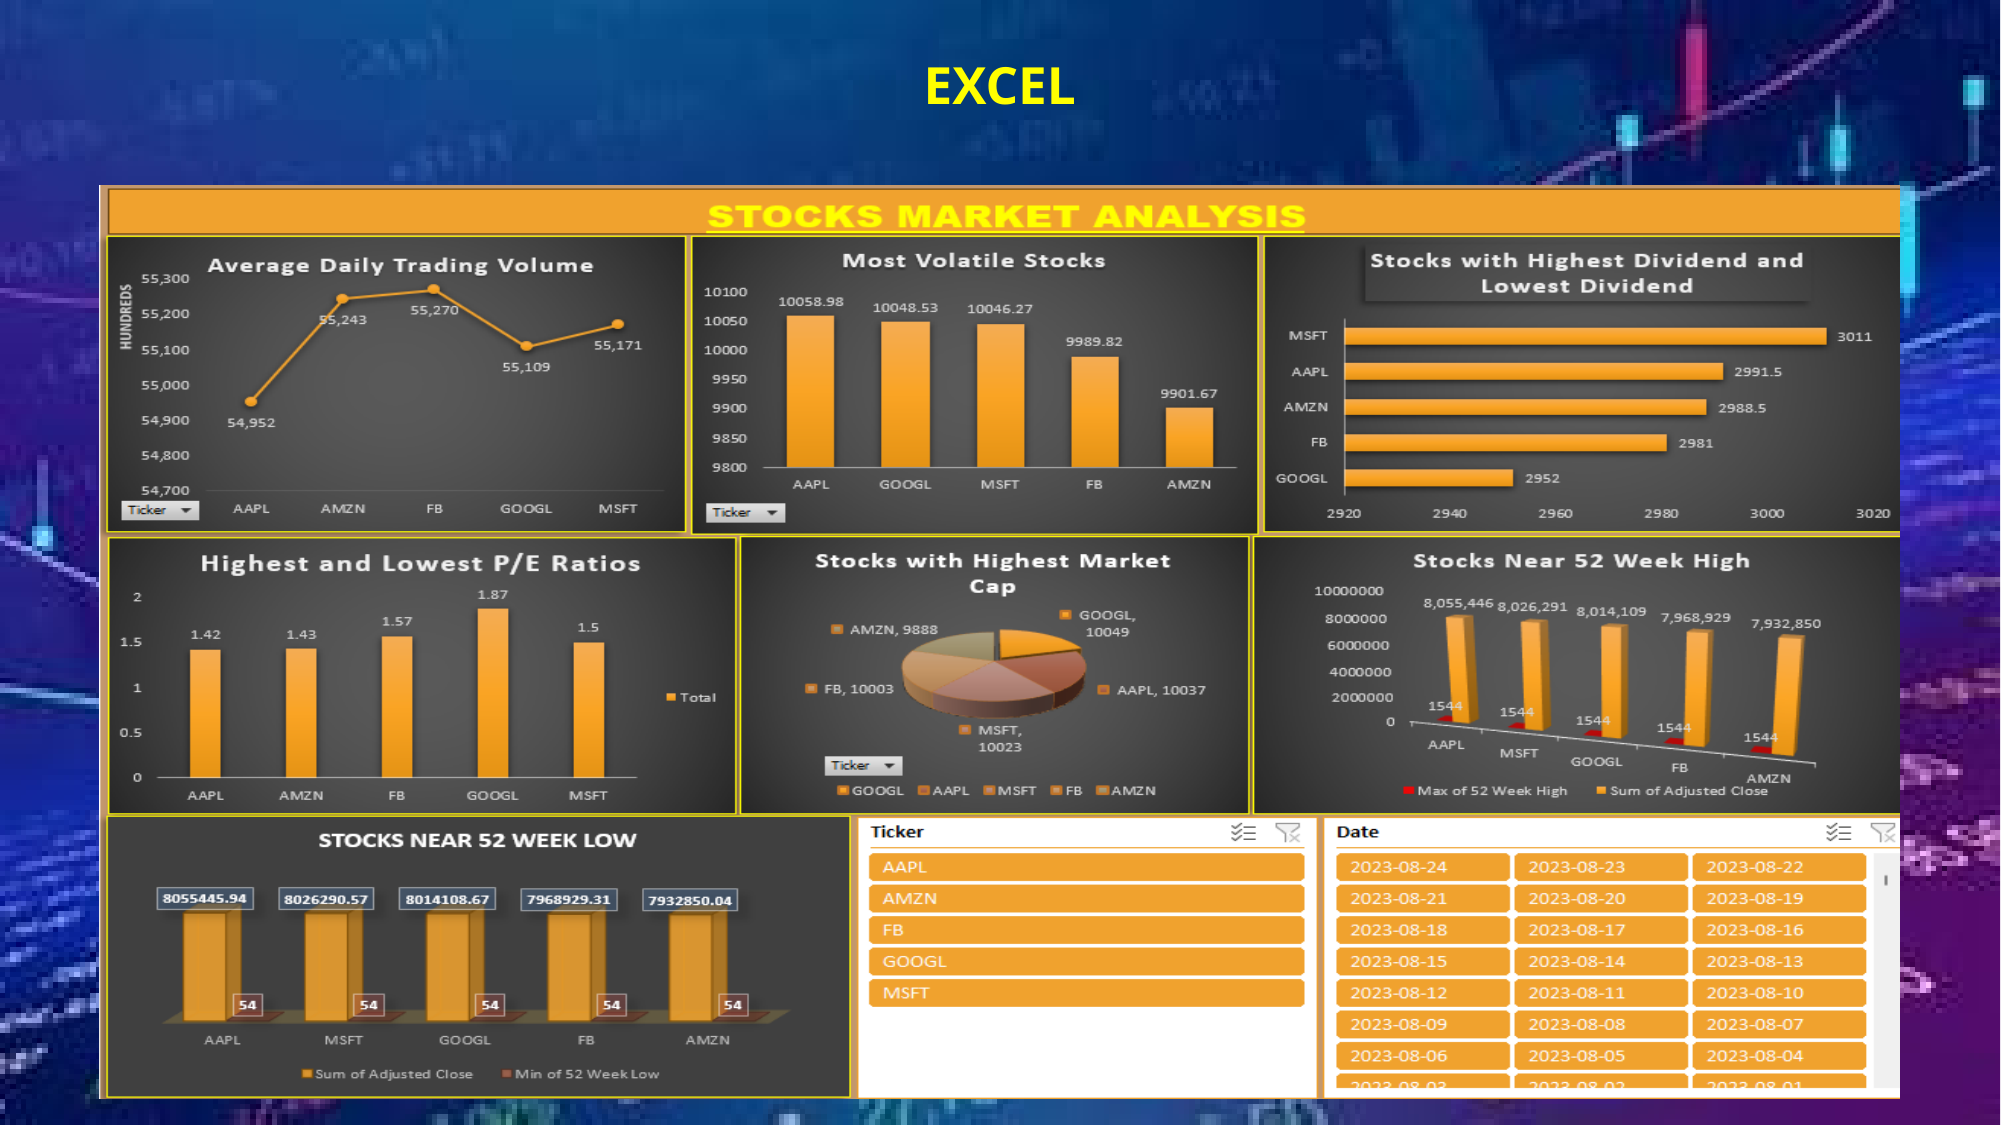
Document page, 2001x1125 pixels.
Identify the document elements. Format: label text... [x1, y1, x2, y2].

picture [0, 0, 2001, 1125]
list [99, 185, 1901, 1099]
title EXCEL [99, 45, 1900, 123]
